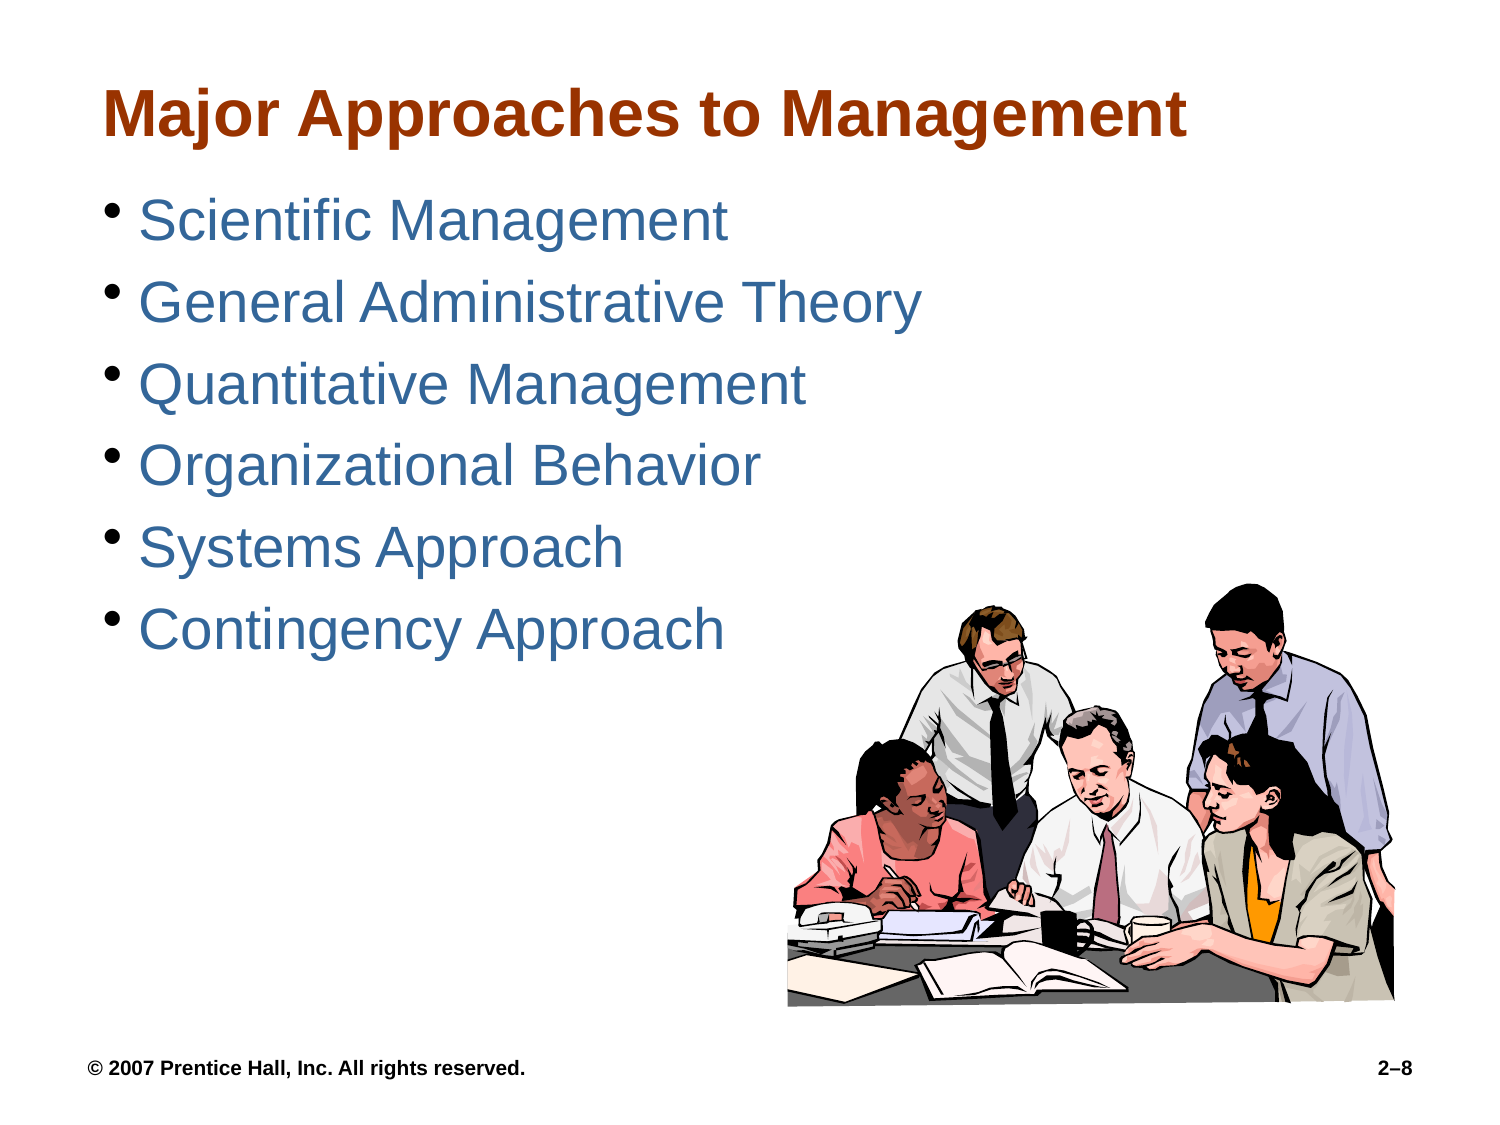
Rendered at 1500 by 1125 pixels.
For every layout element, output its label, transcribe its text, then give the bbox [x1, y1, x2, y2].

slide_number 2–8 [1050, 1012, 1413, 1088]
footer © 2007 Prentice Hall, Inc. All rights reserved. [87, 1012, 750, 1088]
picture [787, 577, 1402, 1013]
list Scientific Management General Administrative Theory Quantitative Management Organizational Behavior Systems Approach Contingency Approach [87, 174, 1417, 1000]
title Major Approaches to Management [87, 62, 1413, 158]
